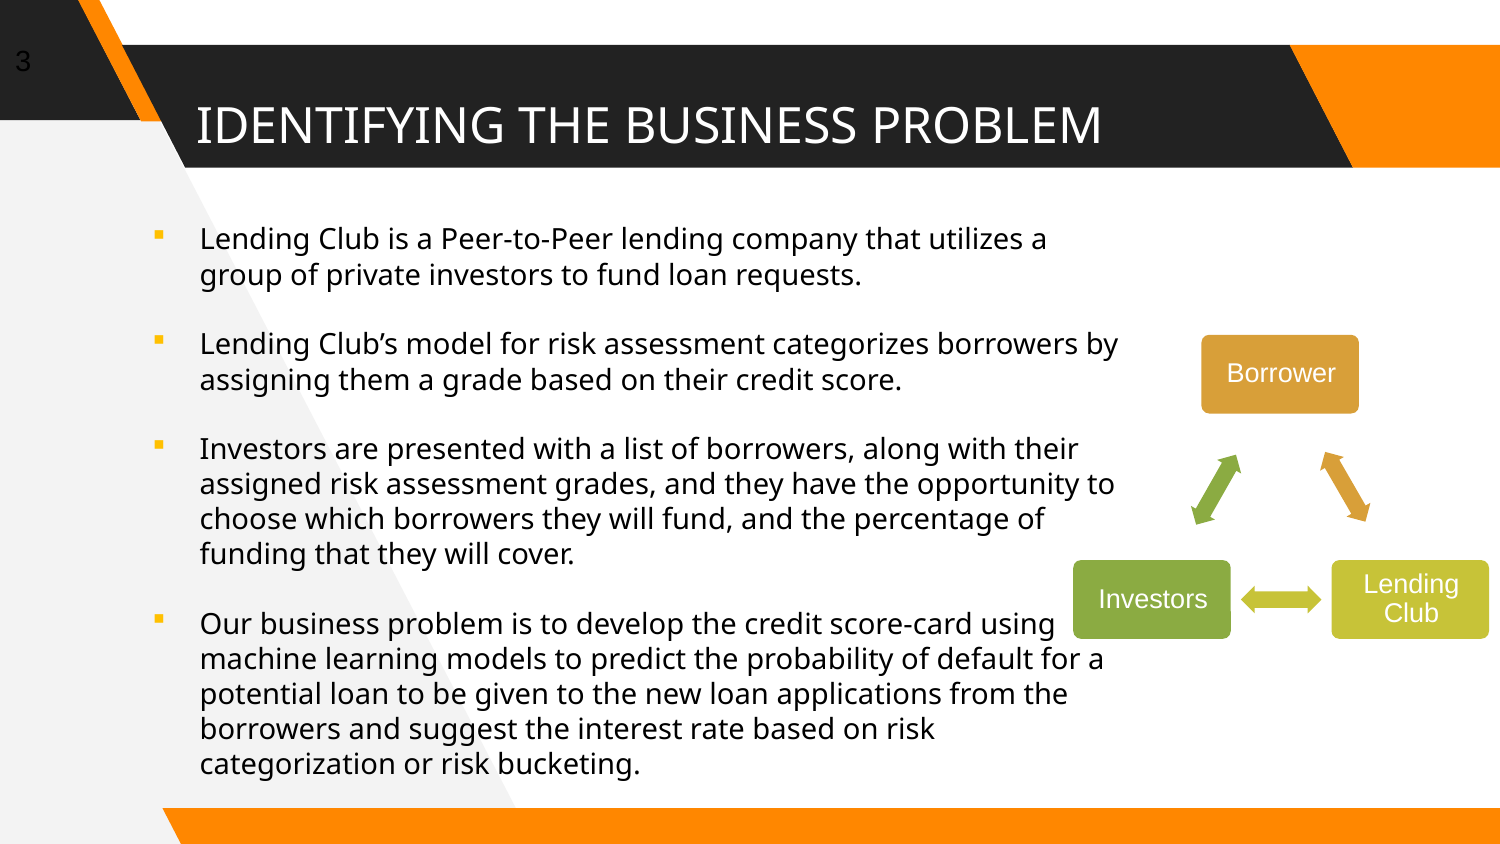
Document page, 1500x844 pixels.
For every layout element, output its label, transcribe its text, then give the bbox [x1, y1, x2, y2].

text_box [1070, 236, 1490, 737]
slide_number 3 [0, 0, 98, 121]
text_box Lending Club is a Peer-to-Peer lending company that utilizes a group of private investors to fund loan requests. Lending Club’s model for risk assessment categorizes borrowers by assigning them a grade based on their credit score. Investors are presented with a list of borrowers, along with their assigned risk assessment grades, and they have the opportunity to choose which borrowers they will fund, and the percentage of funding that they will cover. Our business problem is to develop the credit score-card using machine learning models to predict the probability of default for a potential loan to be given to the new loan applications from the borrowers and suggest the interest rate based on risk categorization or risk bucketing. [137, 213, 1154, 788]
title IDENTIFYING THE BUSINESS PROBLEM [181, 45, 1285, 169]
